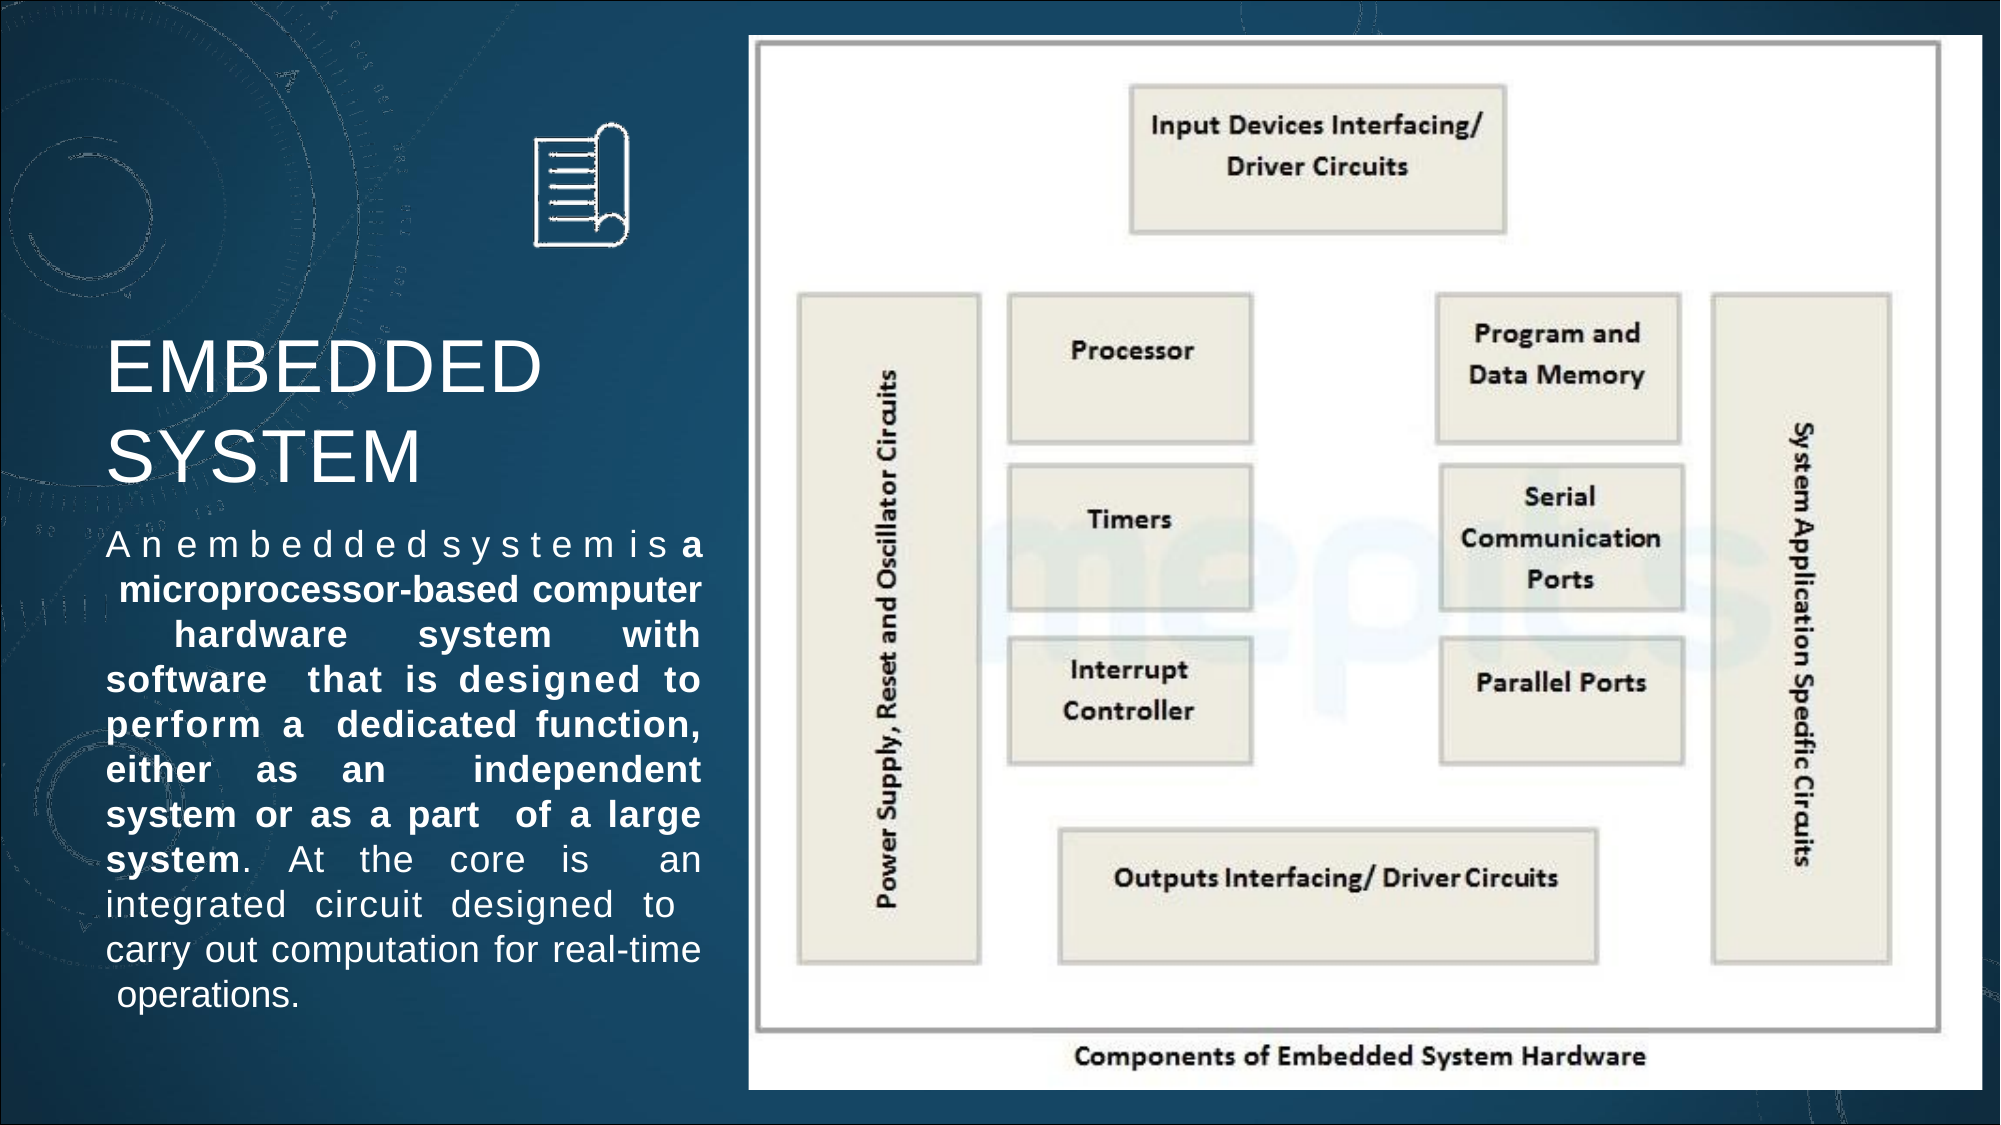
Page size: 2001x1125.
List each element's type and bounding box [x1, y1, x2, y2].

text_box [0, 0, 2000, 1125]
